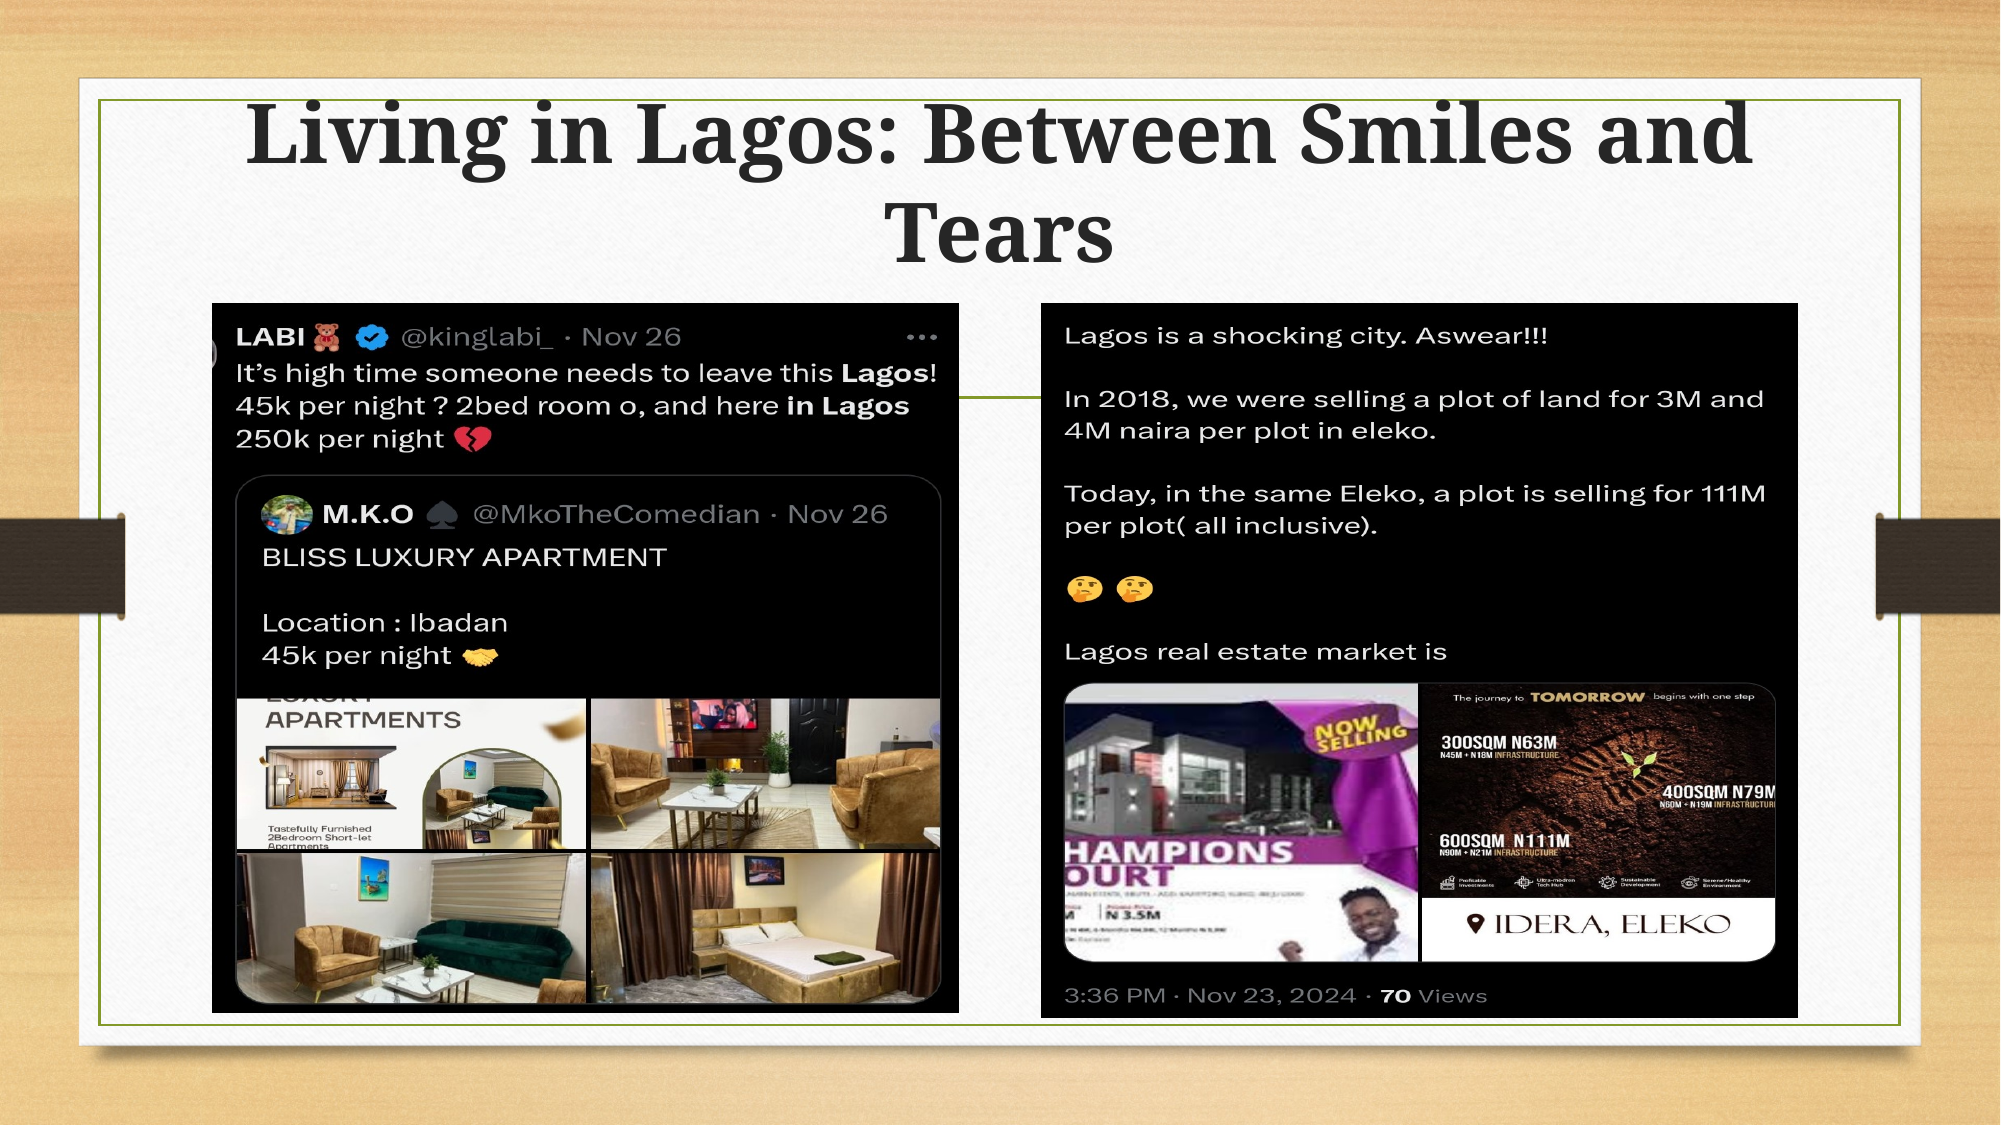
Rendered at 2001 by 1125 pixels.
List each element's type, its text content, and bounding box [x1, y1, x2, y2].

title Living in Lagos: Between Smiles and Tears [212, 73, 1788, 288]
picture [0, 0, 2001, 1125]
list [212, 303, 959, 1014]
